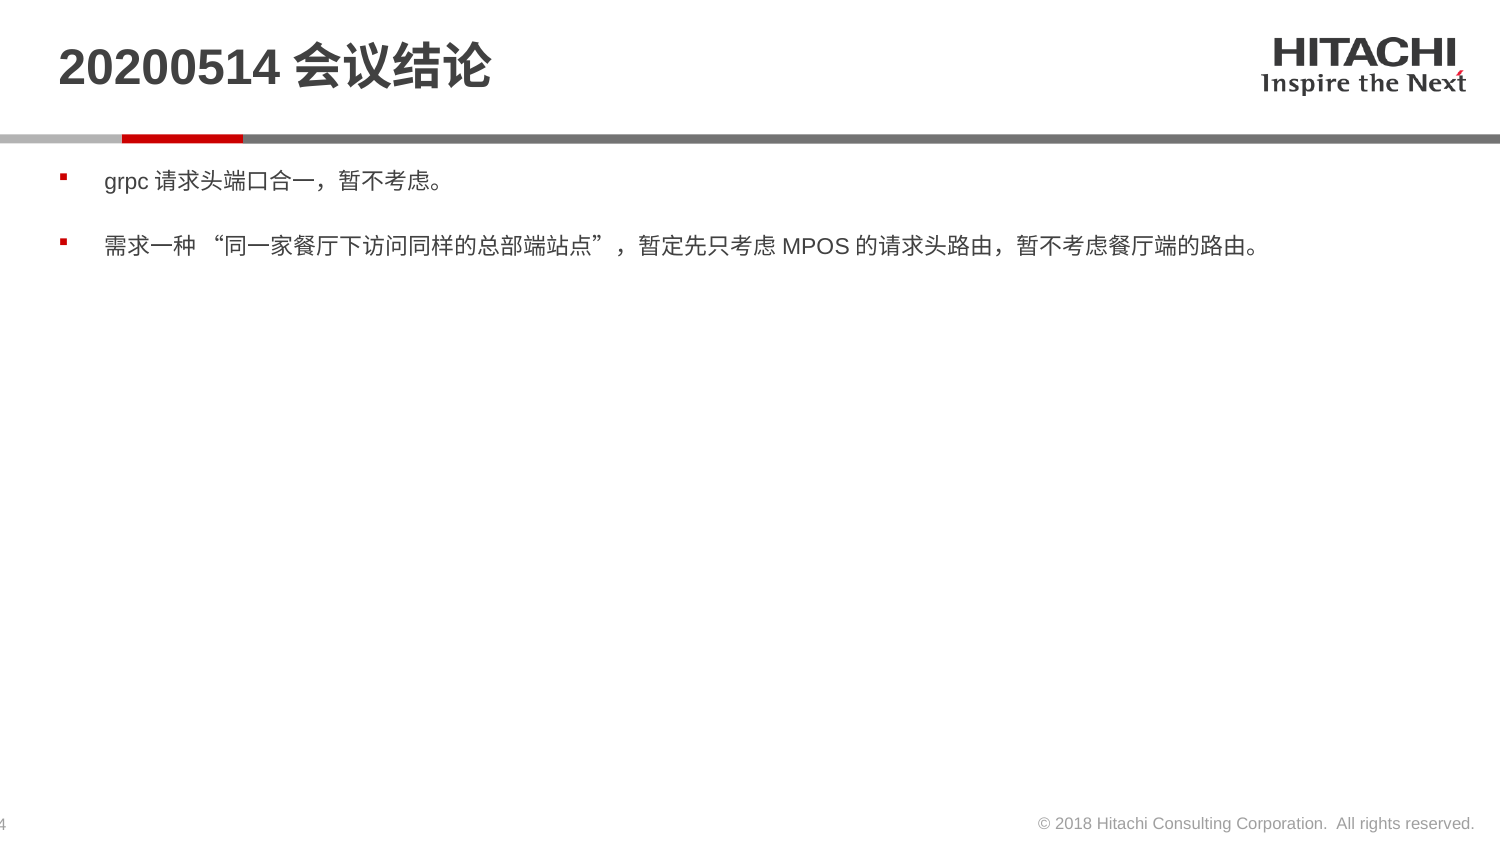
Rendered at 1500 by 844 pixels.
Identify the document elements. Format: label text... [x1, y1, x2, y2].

picture [1261, 37, 1466, 96]
list grpc请求头端口合一，暂不考虑。 需求一种 “同一家餐厅下访问同样的总部端站点”，暂定先只考虑MPOS的请求头路由，暂不考虑餐厅端的路由。 [43, 158, 1452, 268]
title 20200514会议结论 [43, 8, 1200, 129]
